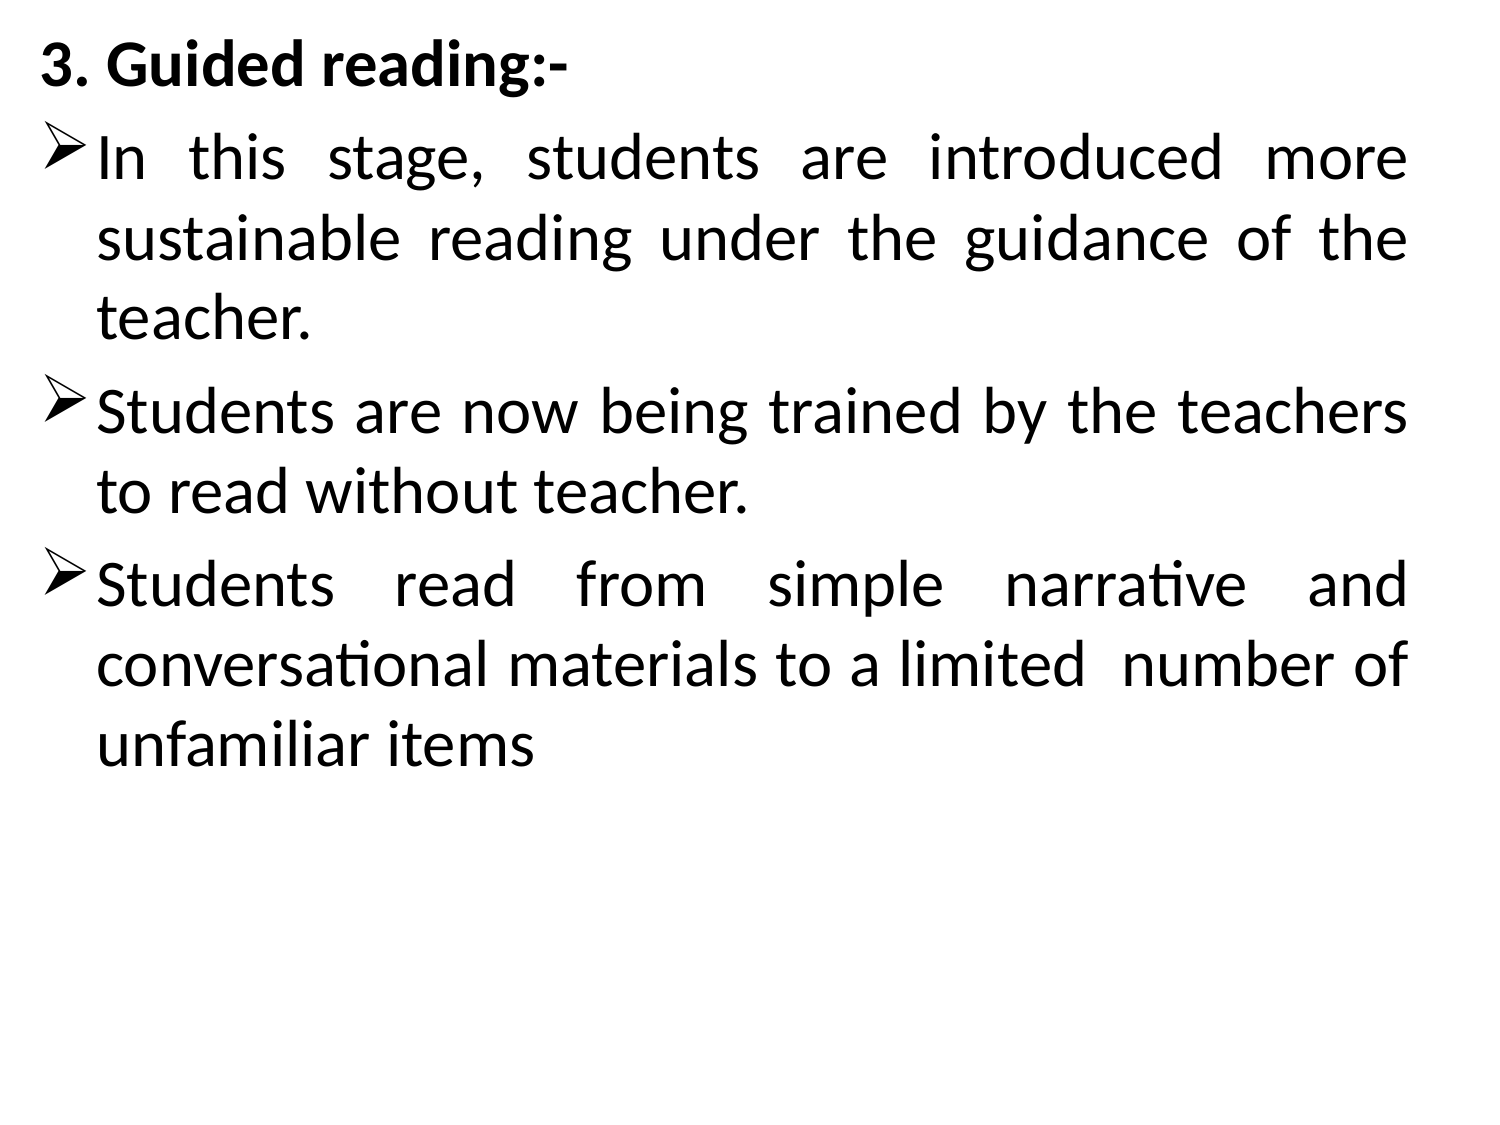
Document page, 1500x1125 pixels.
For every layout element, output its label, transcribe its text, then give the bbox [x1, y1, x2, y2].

list 3. Guided reading:- In this stage, students are introduced more sustainable reading under the guidance of the teacher. Students are now being trained by the teachers to read without teacher. Students read from simple narrative and conversational materials to a limited number of unfamiliar items [24, 12, 1425, 1100]
